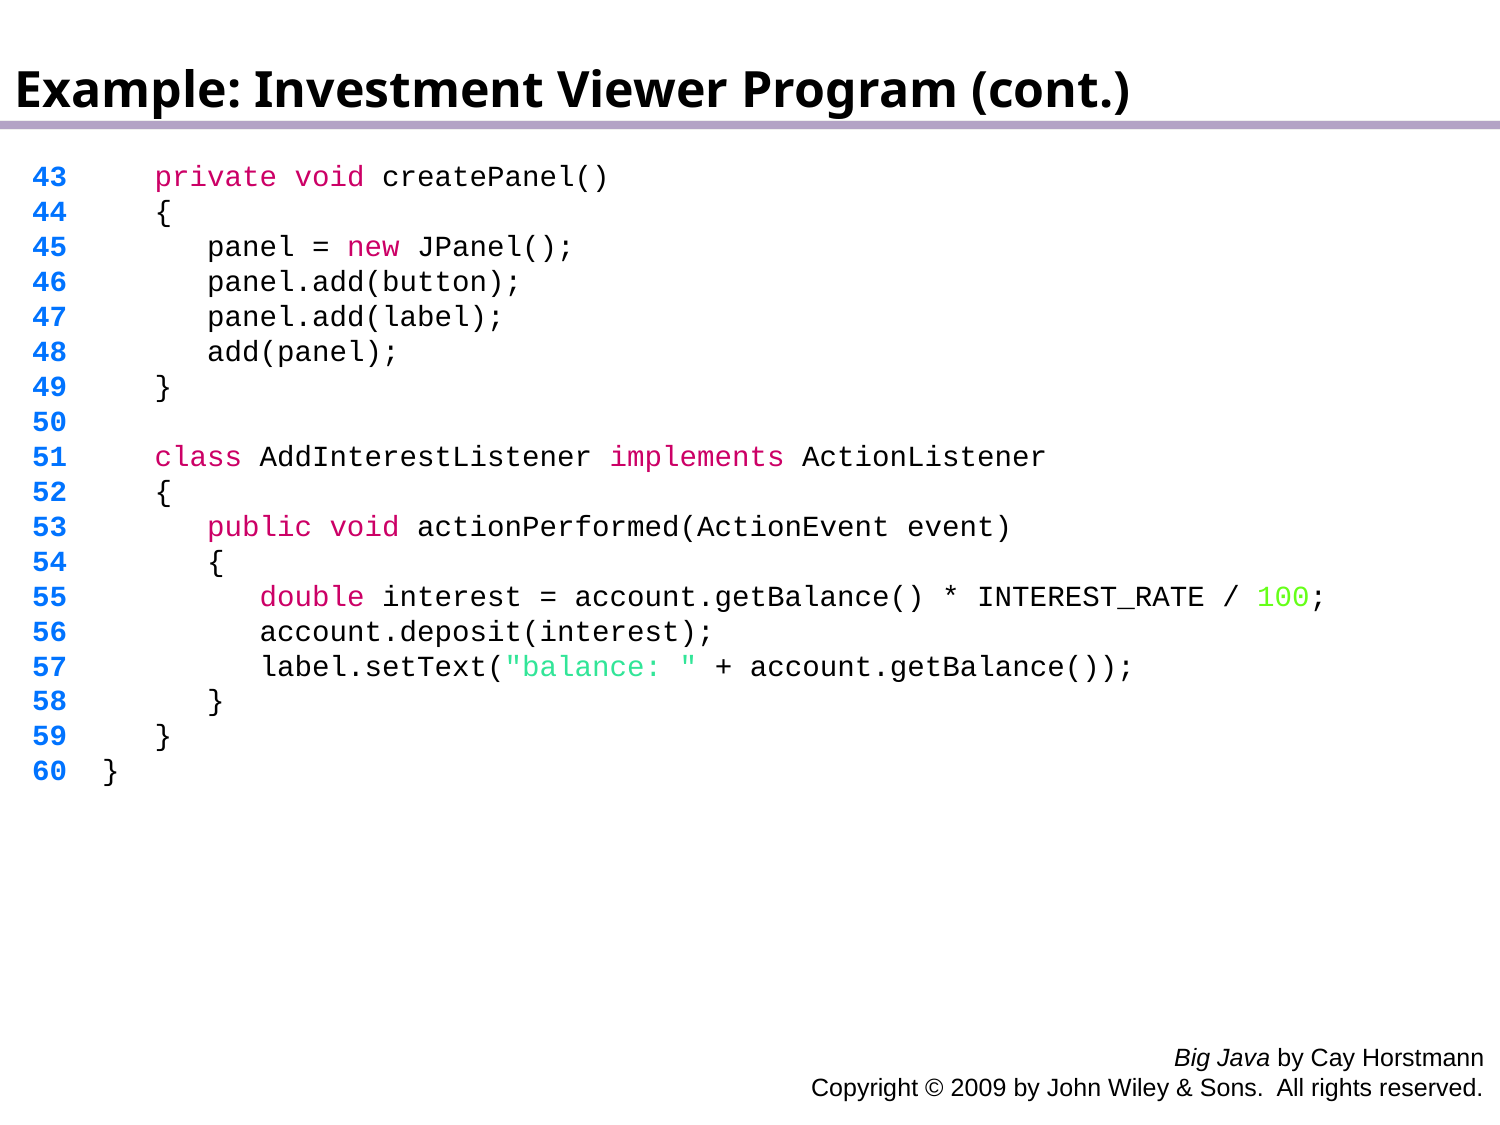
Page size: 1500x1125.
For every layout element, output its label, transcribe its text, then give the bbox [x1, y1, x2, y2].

text_box Example: Investment Viewer Program (cont.) [0, 49, 1238, 125]
footer Big Java by Cay Horstmann Copyright © 2009 by John Wiley & Sons. All rights reserved. [787, 1034, 1500, 1113]
text_box 43 private void createPanel() 44 { 45 panel = new JPanel(); 46 panel.add(button); 47 panel.add(label); 48 add(panel); 49 } 50 51 class AddInterestListener implements ActionListener 52 { 53 public void actionPerformed(ActionEvent event) 54 { 55 double interest = account.getBalance() * INTEREST_RATE / 100; 56 account.deposit(interest); 57 label.setText("balance: " + account.getBalance()); 58 } 59 } 60 } [0, 149, 1500, 794]
